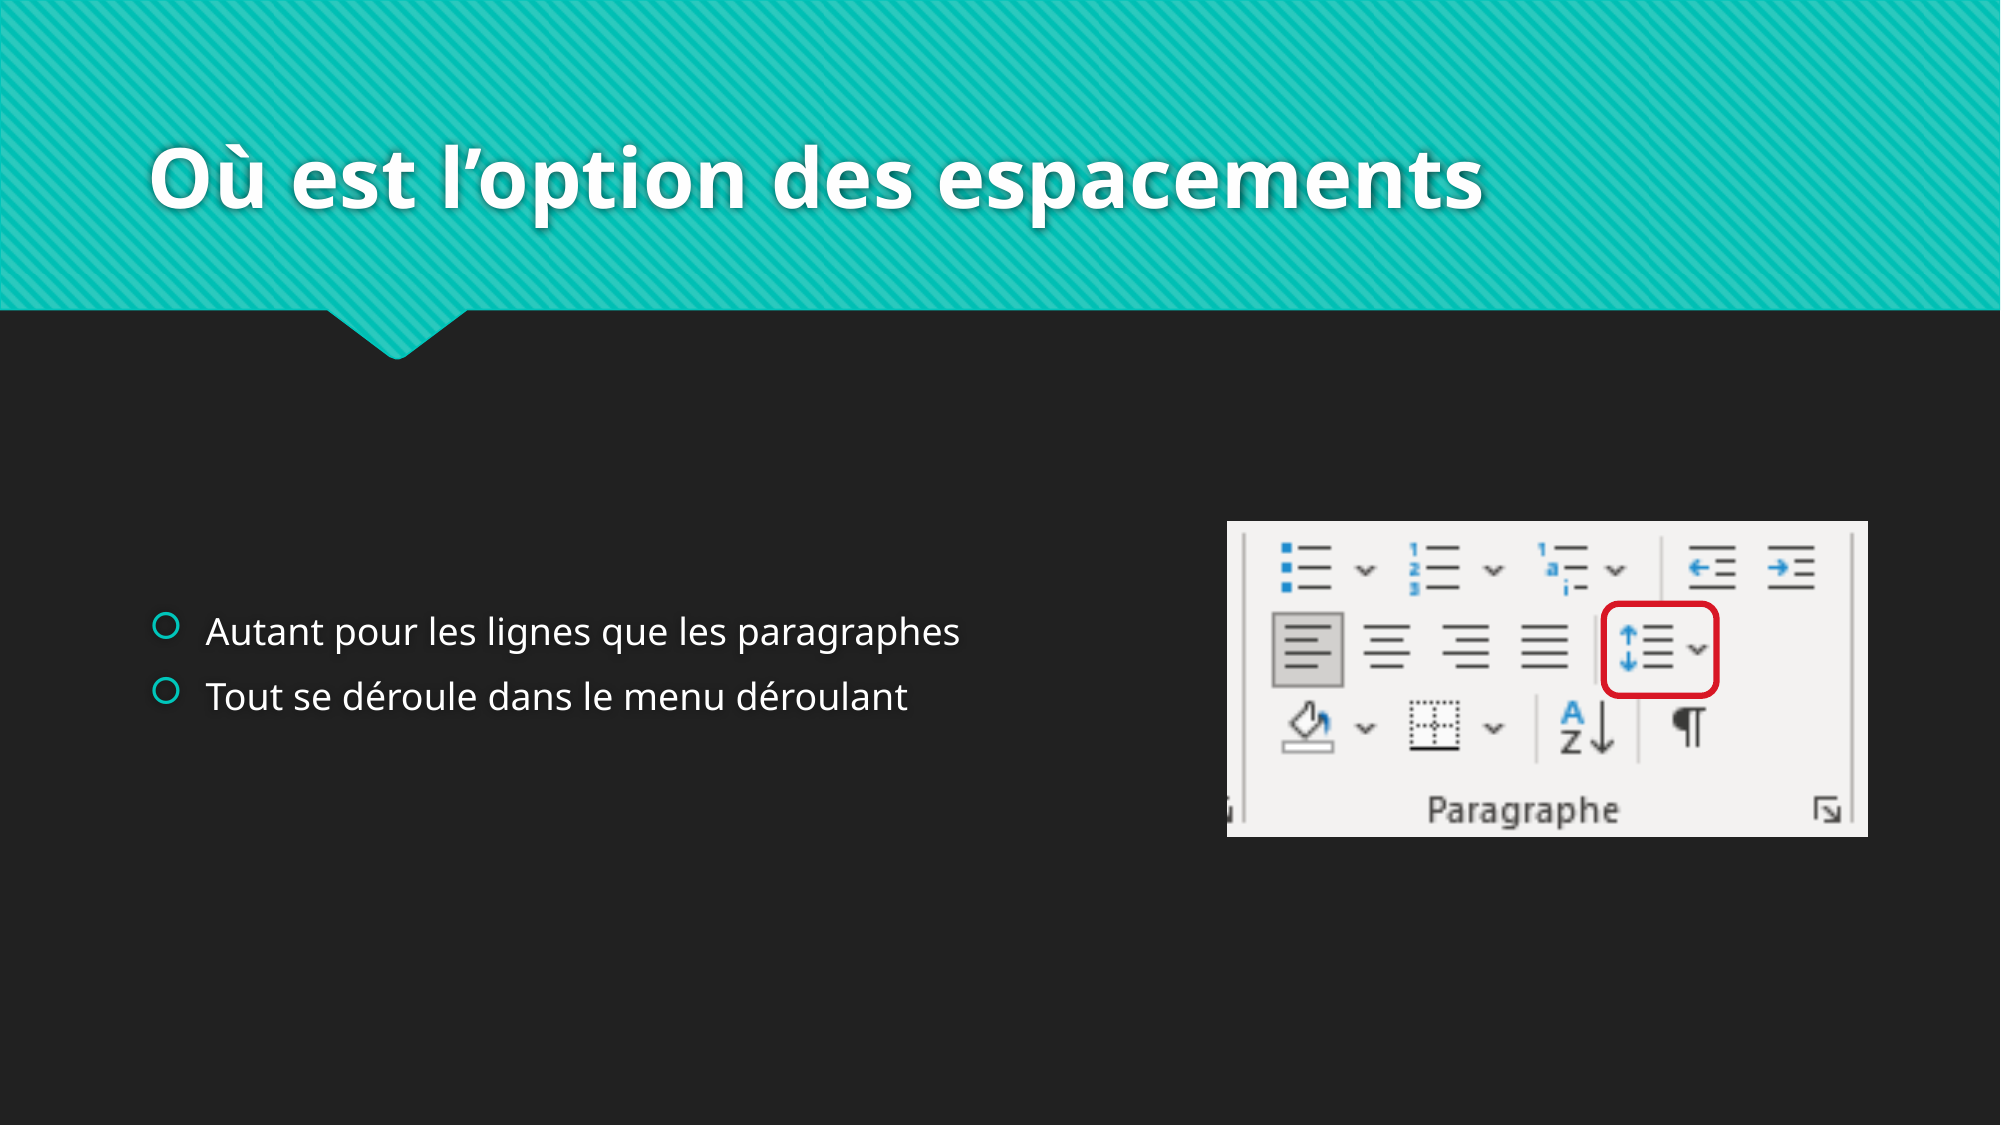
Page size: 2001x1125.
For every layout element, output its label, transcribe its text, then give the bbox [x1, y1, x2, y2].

list Autant pour les lignes que les paragraphes Tout se déroule dans le menu déroulant [134, 364, 1866, 962]
picture [1226, 521, 1868, 838]
title Où est l’option des espacements [132, 73, 1868, 233]
